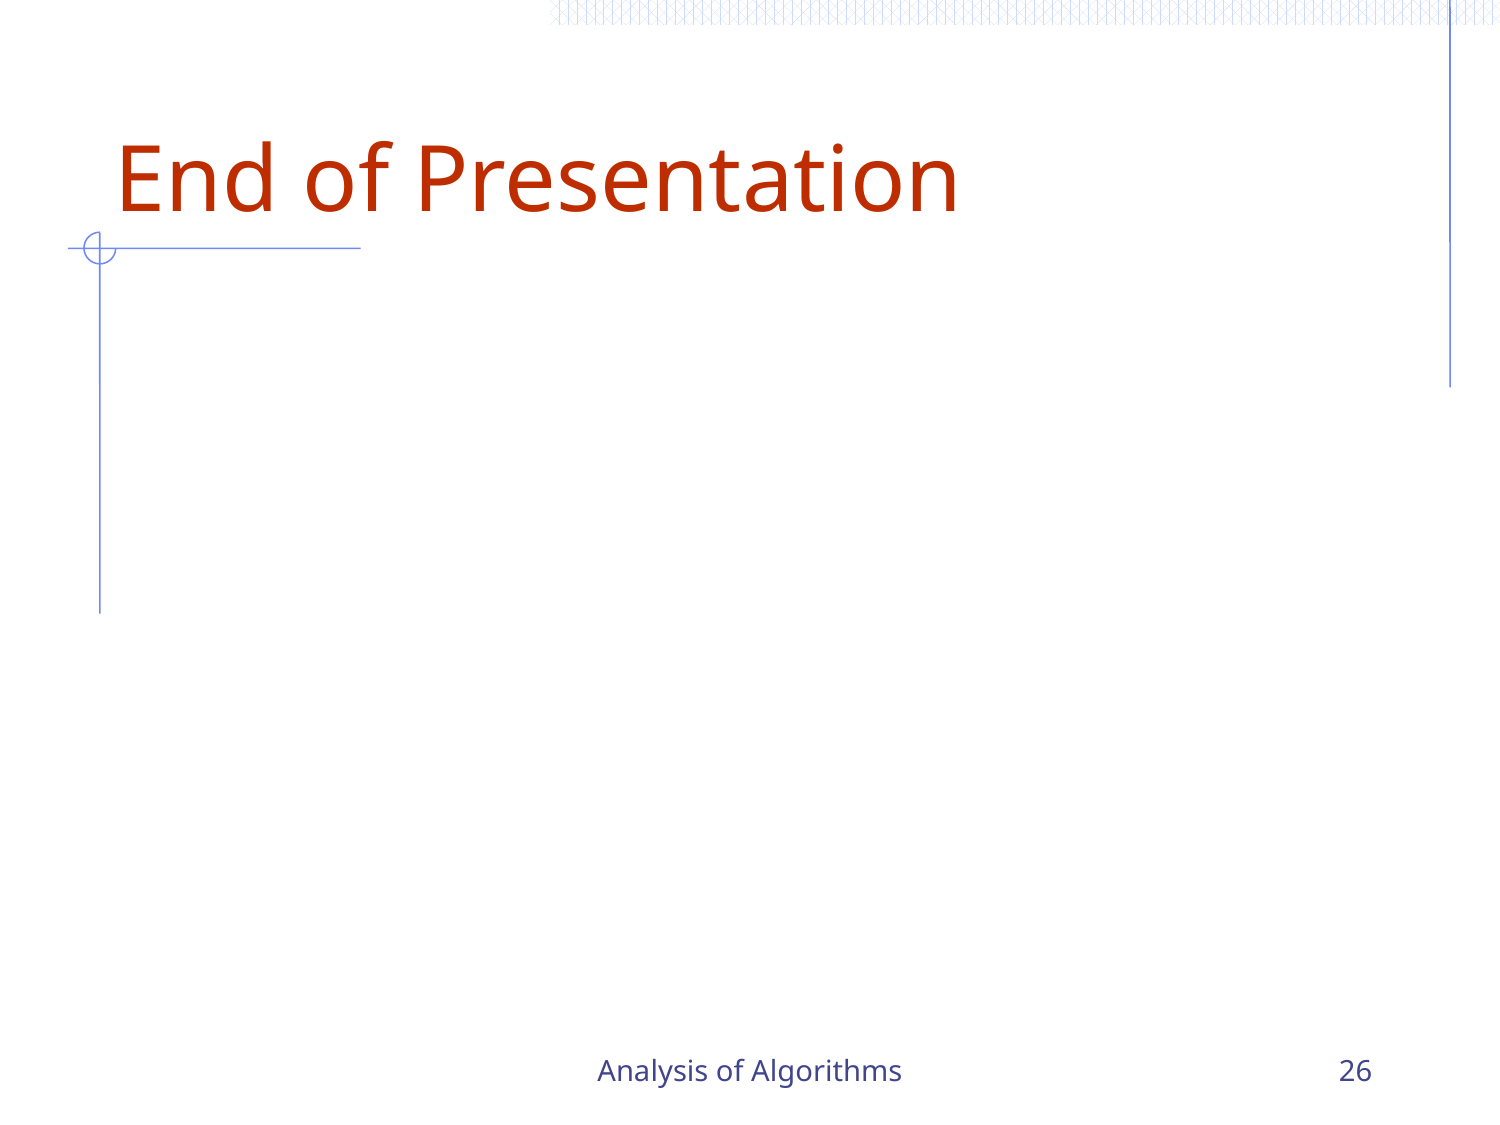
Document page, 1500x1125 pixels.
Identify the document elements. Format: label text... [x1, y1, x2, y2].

slide_number 26 [1074, 1025, 1388, 1100]
title End of Presentation [99, 50, 1375, 238]
footer Analysis of Algorithms [512, 1025, 988, 1100]
